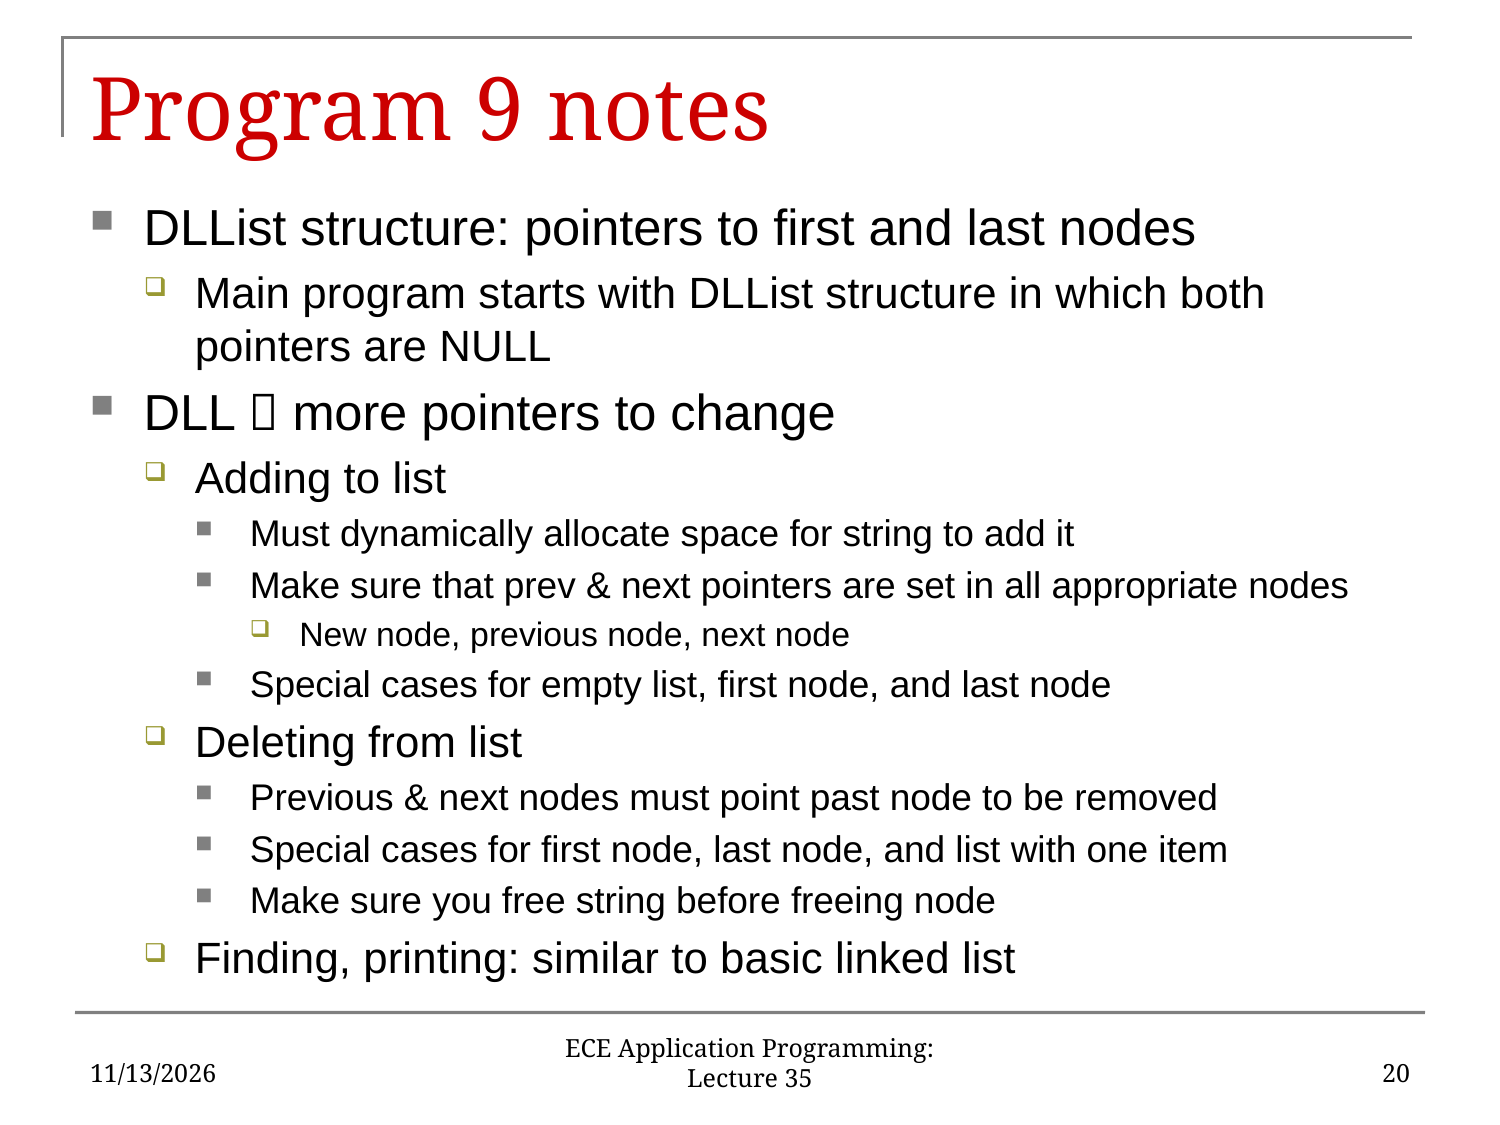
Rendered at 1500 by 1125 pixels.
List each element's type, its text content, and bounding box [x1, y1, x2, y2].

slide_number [74, 1023, 426, 1100]
title Program 9 notes [75, 45, 1425, 163]
list DLList structure: pointers to first and last nodes Main program starts with DLList structure in which both pointers are NULL DLL  more pointers to change Adding to list Must dynamically allocate space for string to add it Make sure that prev & next pointers are set in all appropriate nodes New node, previous node, next node Special cases for empty list, first node, and last node Deleting from list Previous & next nodes must point past node to be removed Special cases for first node, last node, and list with one item Make sure you free string before freeing node Finding, printing: similar to basic linked list [75, 187, 1425, 1006]
footer ECE Application Programming: Lecture 35 [512, 1024, 988, 1101]
slide_number 20 [1074, 1023, 1426, 1100]
